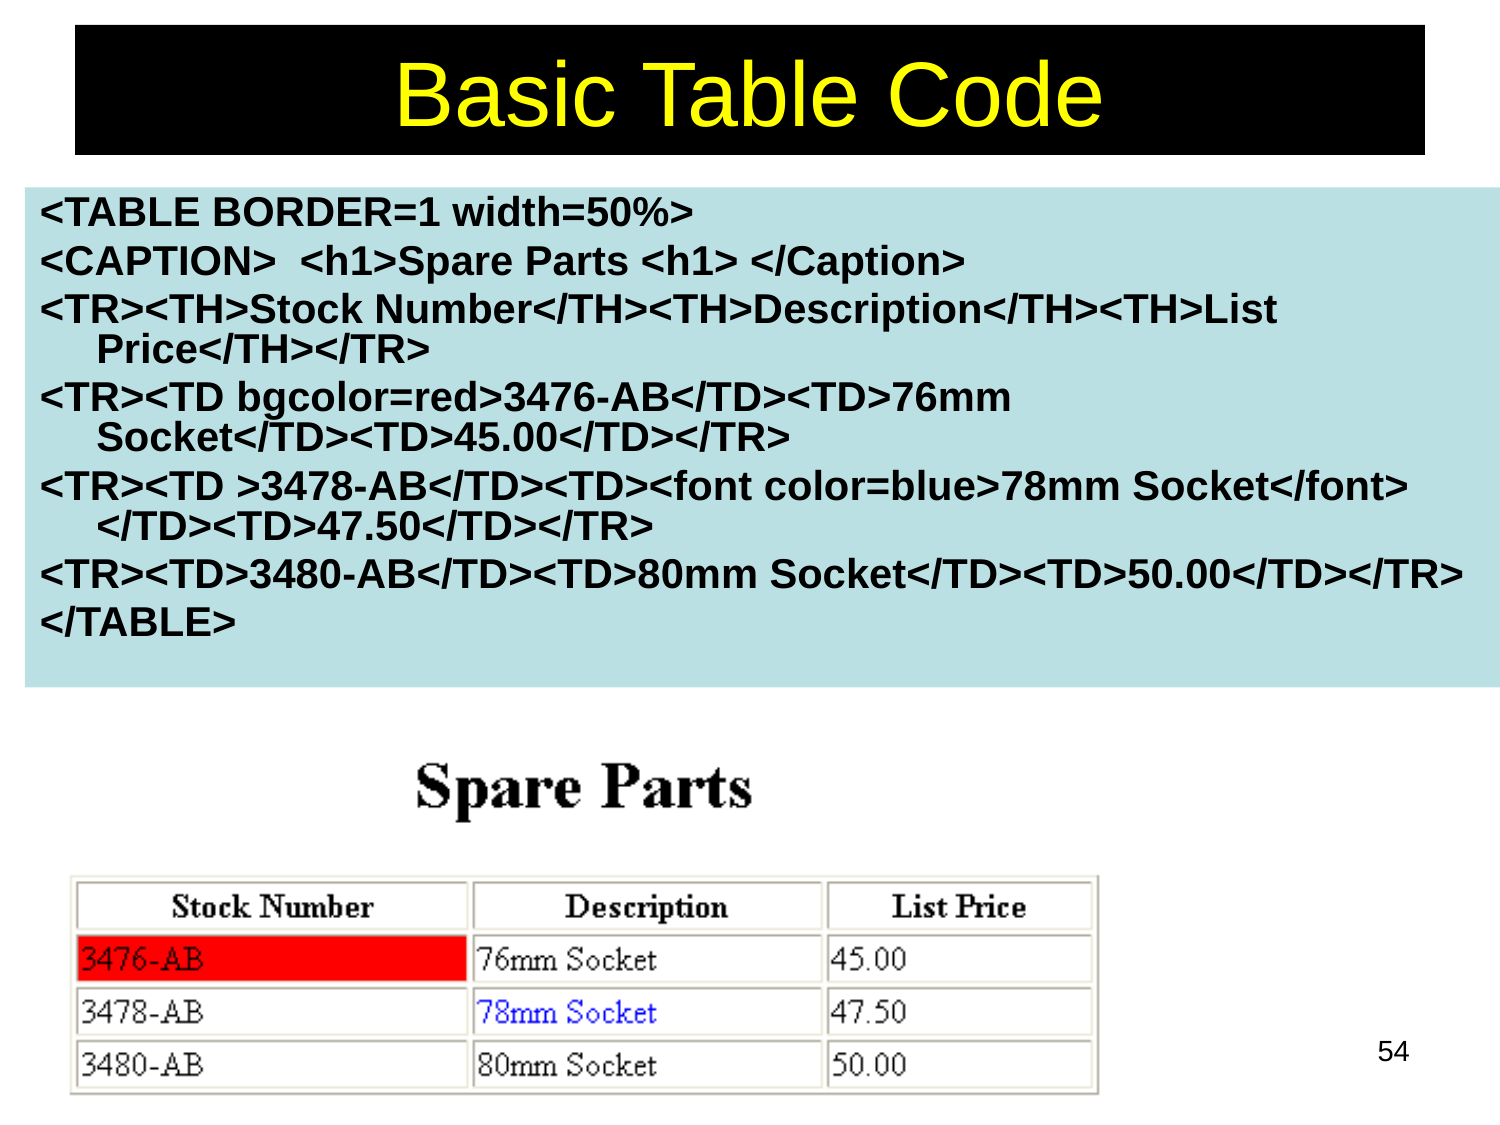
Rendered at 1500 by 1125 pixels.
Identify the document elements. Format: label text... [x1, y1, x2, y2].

slide_number 54 [1129, 1024, 1426, 1103]
picture [62, 749, 1126, 1125]
title Basic Table Code [74, 24, 1426, 156]
list <TABLE BORDER=1 width=50%> <CAPTION> <h1>Spare Parts <h1> </Caption> <TR><TH>Stock Number</TH><TH>Description</TH><TH>List Price</TH></TR> <TR><TD bgcolor=red>3476-AB</TD><TD>76mm Socket</TD><TD>45.00</TD></TR> <TR><TD >3478-AB</TD><TD><font color=blue>78mm Socket</font> </TD><TD>47.50</TD></TR> <TR><TD>3480-AB</TD><TD>80mm Socket</TD><TD>50.00</TD></TR> </TABLE> [24, 187, 1500, 688]
